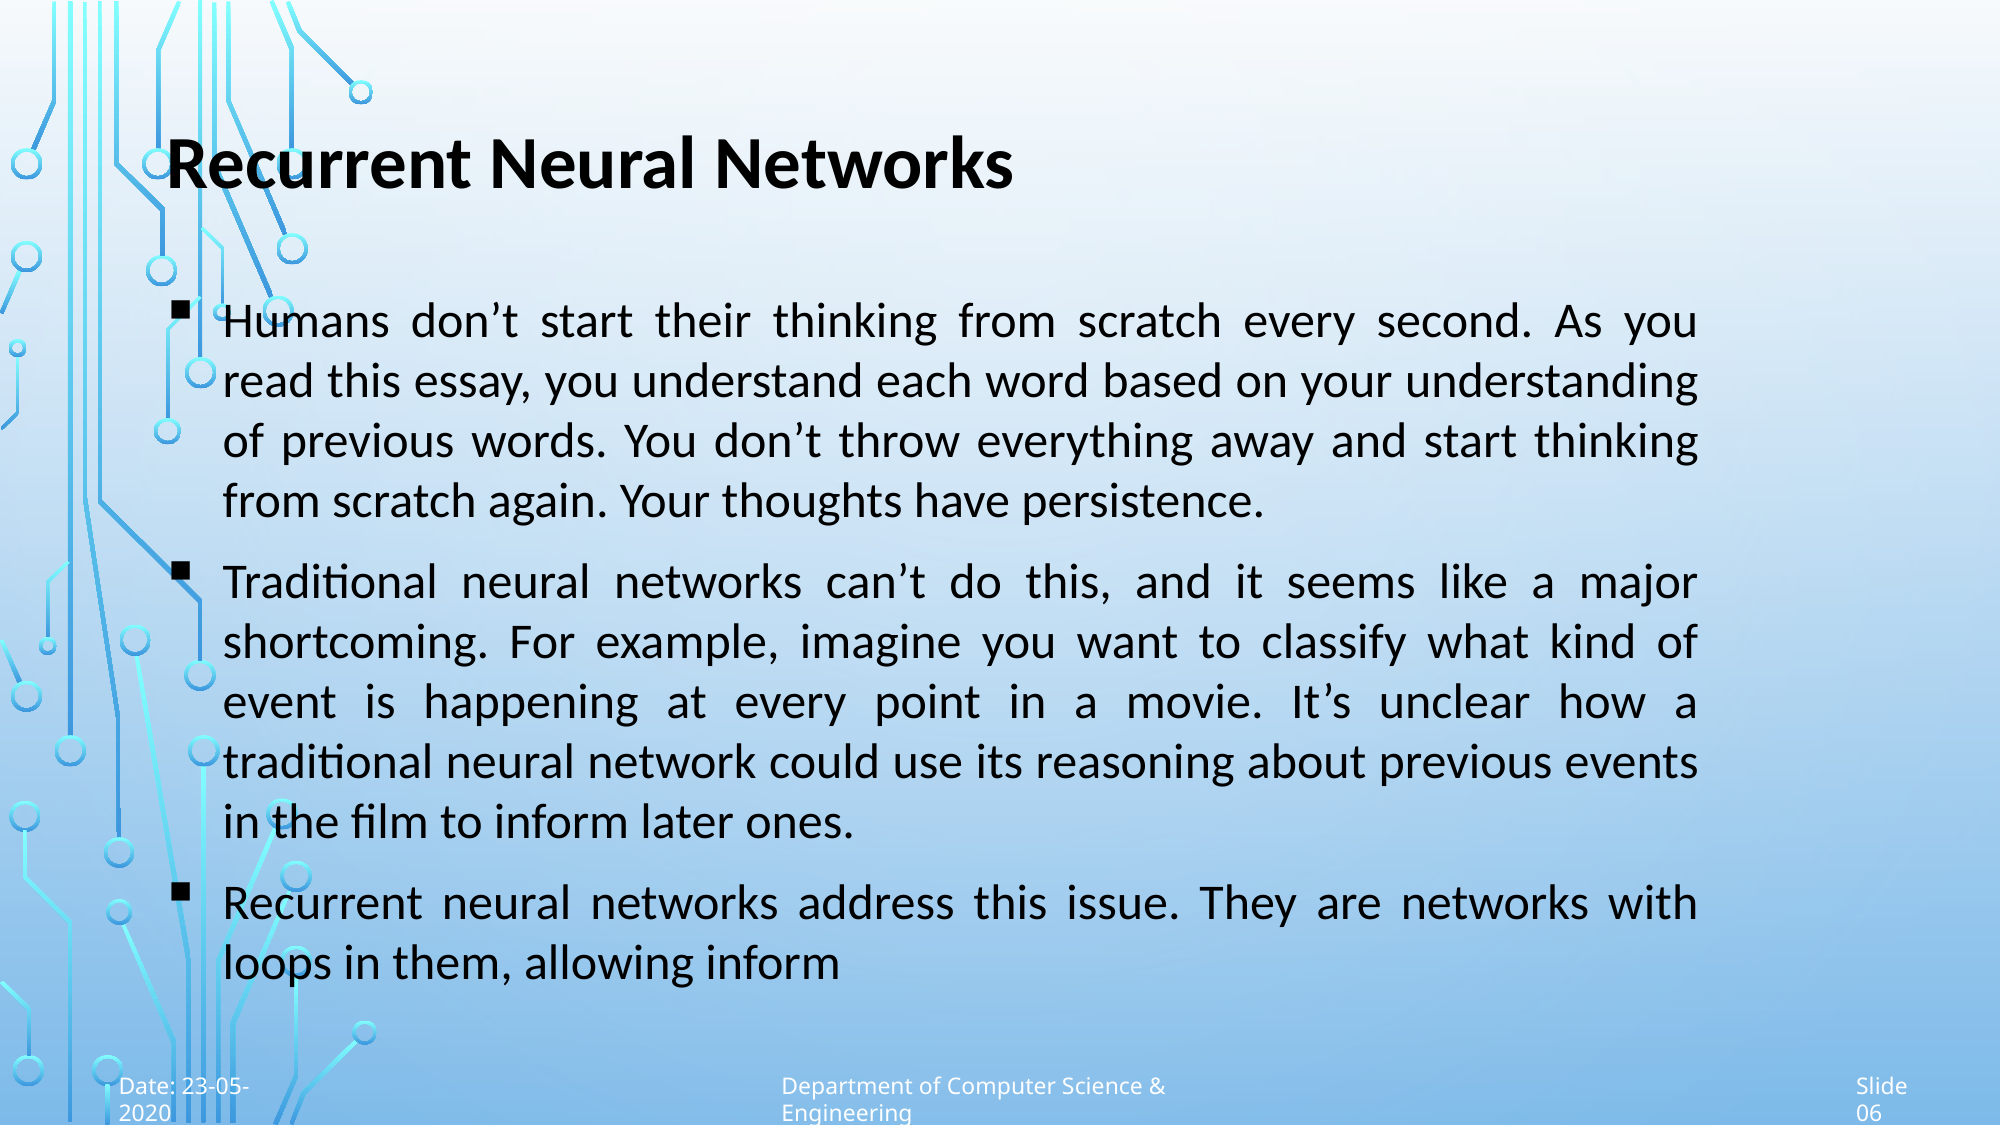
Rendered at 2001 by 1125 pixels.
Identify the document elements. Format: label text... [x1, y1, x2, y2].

title Recurrent Neural Networks [151, 122, 1049, 213]
text_box Slide 06 [1841, 1064, 1951, 1125]
text_box Department of Computer Science & Engineering [766, 1064, 1234, 1125]
text_box Date: 23-05-2020 [103, 1064, 310, 1125]
subtitle Humans don’t start their thinking from scratch every second. As you read this essay, you understand each word based on your understanding of previous words. You don’t throw everything away and start thinking from scratch again. Your thoughts have persistence. Traditional neural networks can’t do this, and it seems like a major shortcoming. For example, imagine you want to classify what kind of event is happening at every point in a movie. It’s unclear how a traditional neural network could use its reasoning about previous events in the film to inform later ones. Recurrent neural networks address this issue. They are networks with loops in them, allowing inform [151, 280, 1715, 1060]
